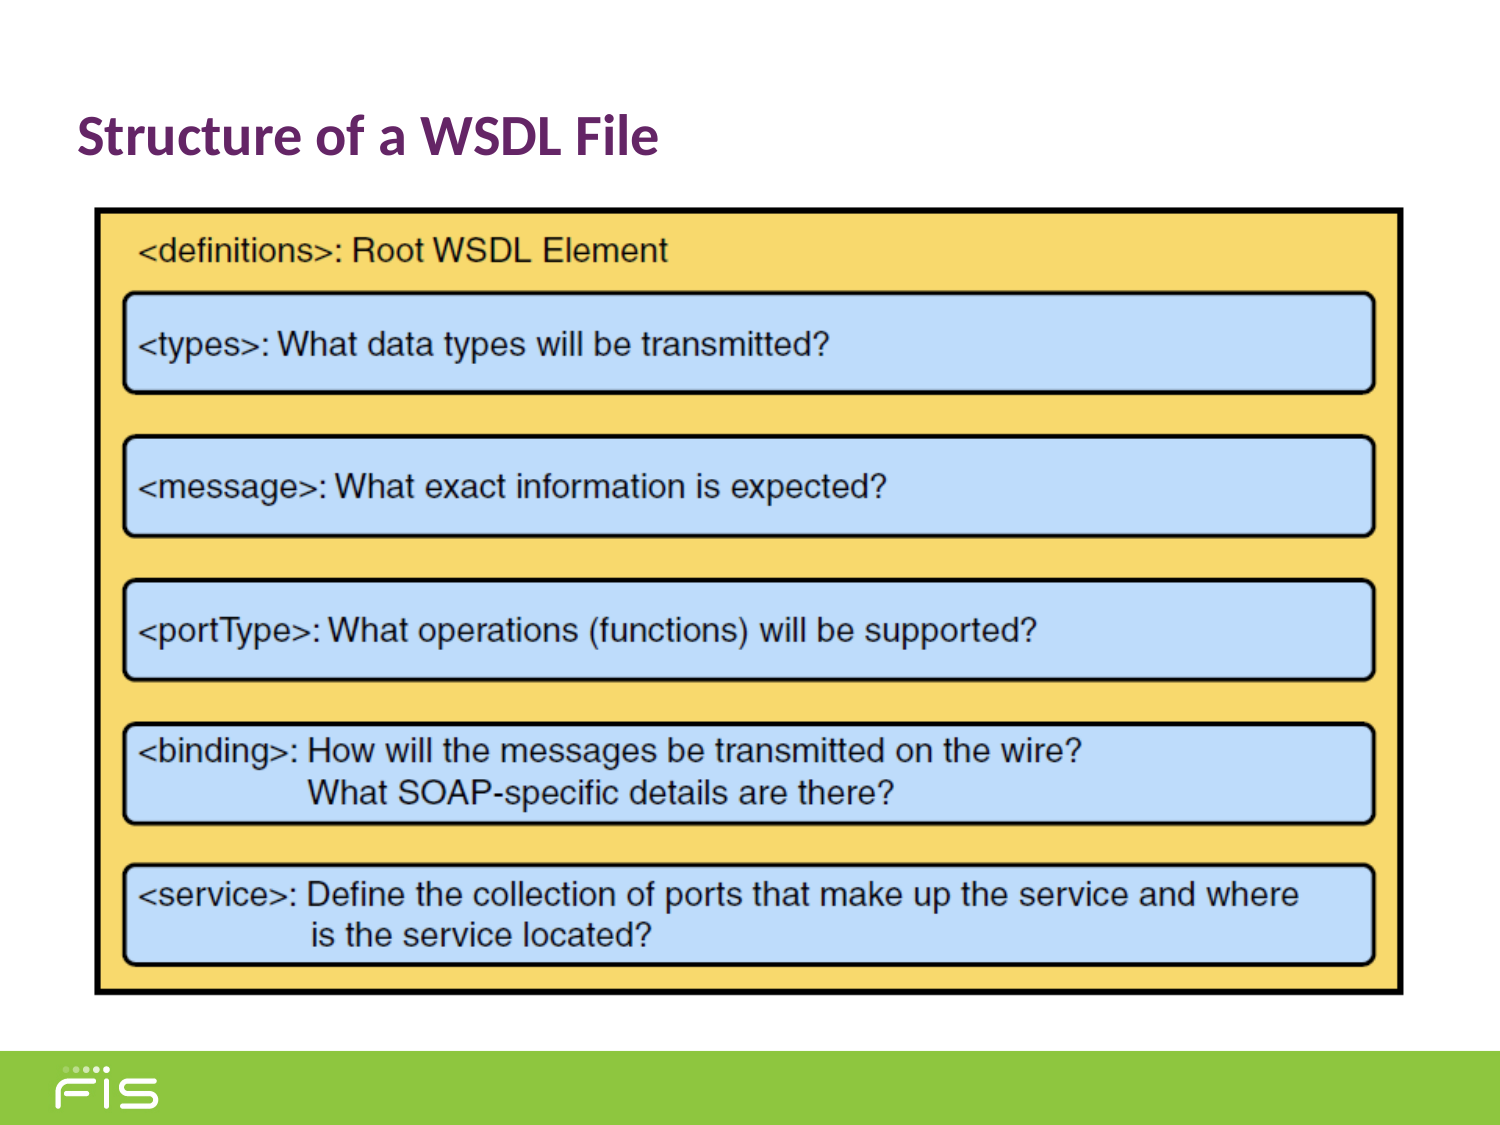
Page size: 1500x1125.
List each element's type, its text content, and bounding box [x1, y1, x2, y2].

picture [0, 0, 1500, 1125]
title Structure of a WSDL File [62, 63, 1426, 202]
